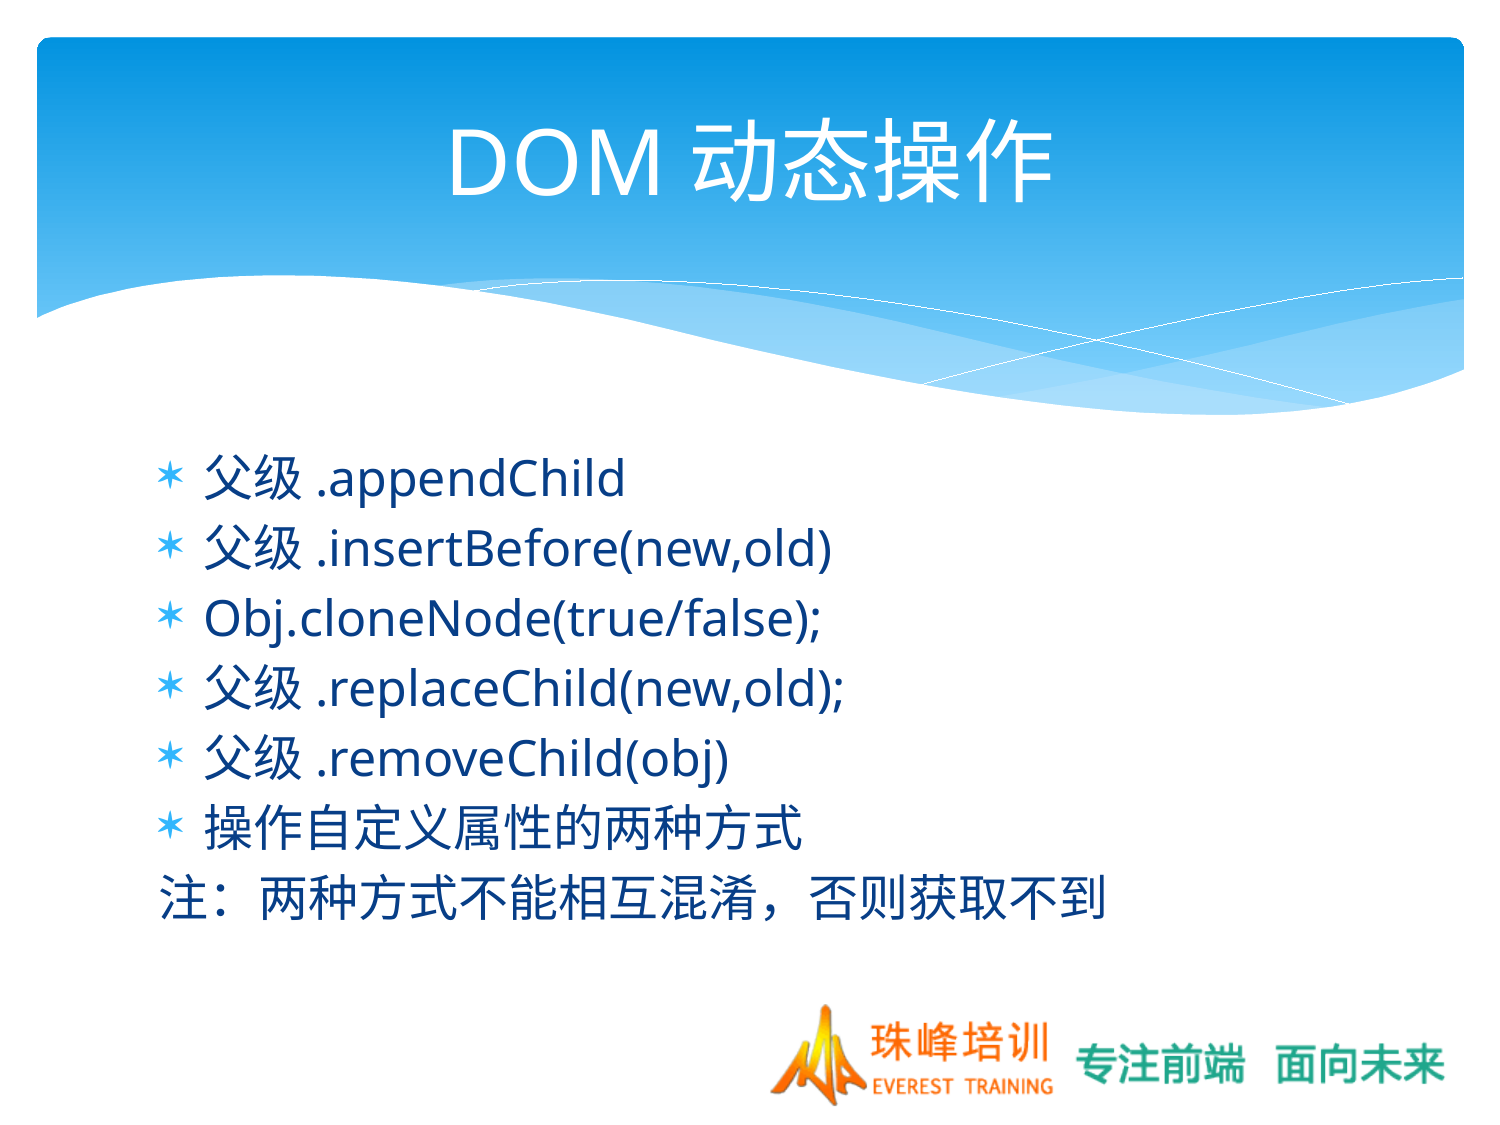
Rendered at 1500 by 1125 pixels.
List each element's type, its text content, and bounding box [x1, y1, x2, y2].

title DOM动态操作 [75, 55, 1425, 261]
picture [761, 1004, 1465, 1108]
list 父级.appendChild 父级.insertBefore(new,old) Obj.cloneNode(true/false); 父级.replaceChild(new,old); 父级.removeChild(obj) 操作自定义属性的两种方式 注：两种方式不能相互混淆，否则获取不到 [143, 438, 1359, 1005]
